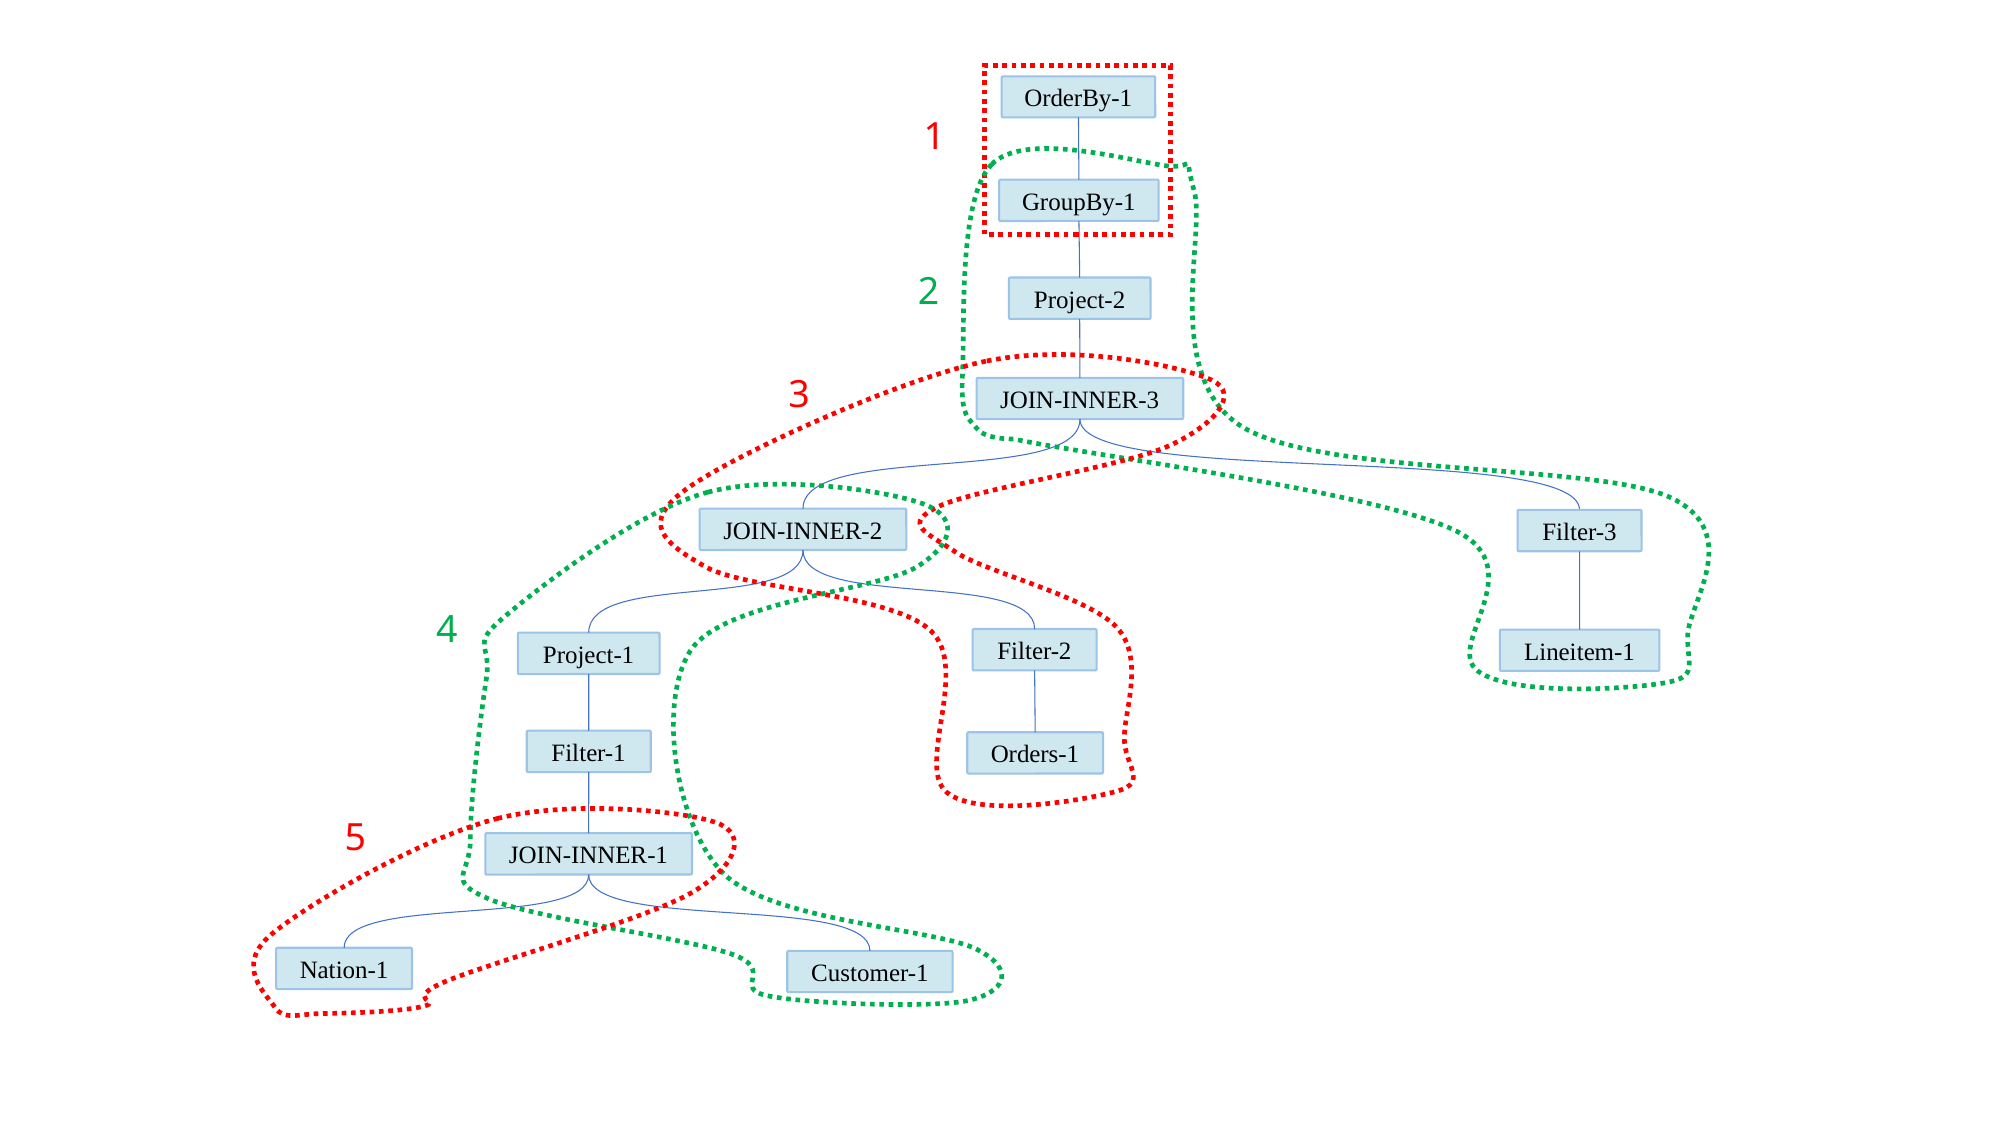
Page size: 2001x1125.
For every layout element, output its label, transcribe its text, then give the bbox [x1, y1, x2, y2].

text_box [738, 483, 879, 620]
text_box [879, 473, 959, 706]
text_box [983, 65, 1172, 171]
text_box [429, 788, 503, 1034]
text_box [252, 842, 429, 1017]
text_box 5 [329, 805, 386, 866]
text_box [607, 895, 691, 945]
text_box 3 [773, 362, 829, 423]
text_box [768, 898, 1003, 1006]
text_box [691, 772, 768, 1054]
text_box [1130, 408, 1284, 487]
text_box 4 [421, 597, 477, 658]
text_box [935, 566, 1135, 807]
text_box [896, 325, 987, 603]
text_box [987, 353, 1226, 493]
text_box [1284, 214, 1376, 715]
text_box [1376, 459, 1710, 690]
text_box [472, 512, 691, 816]
text_box [691, 388, 896, 492]
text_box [654, 484, 738, 699]
text_box [503, 807, 691, 963]
text_box [962, 147, 1203, 376]
text_box 2 [903, 259, 959, 320]
text_box [822, 582, 879, 608]
text_box 1 [908, 104, 965, 165]
